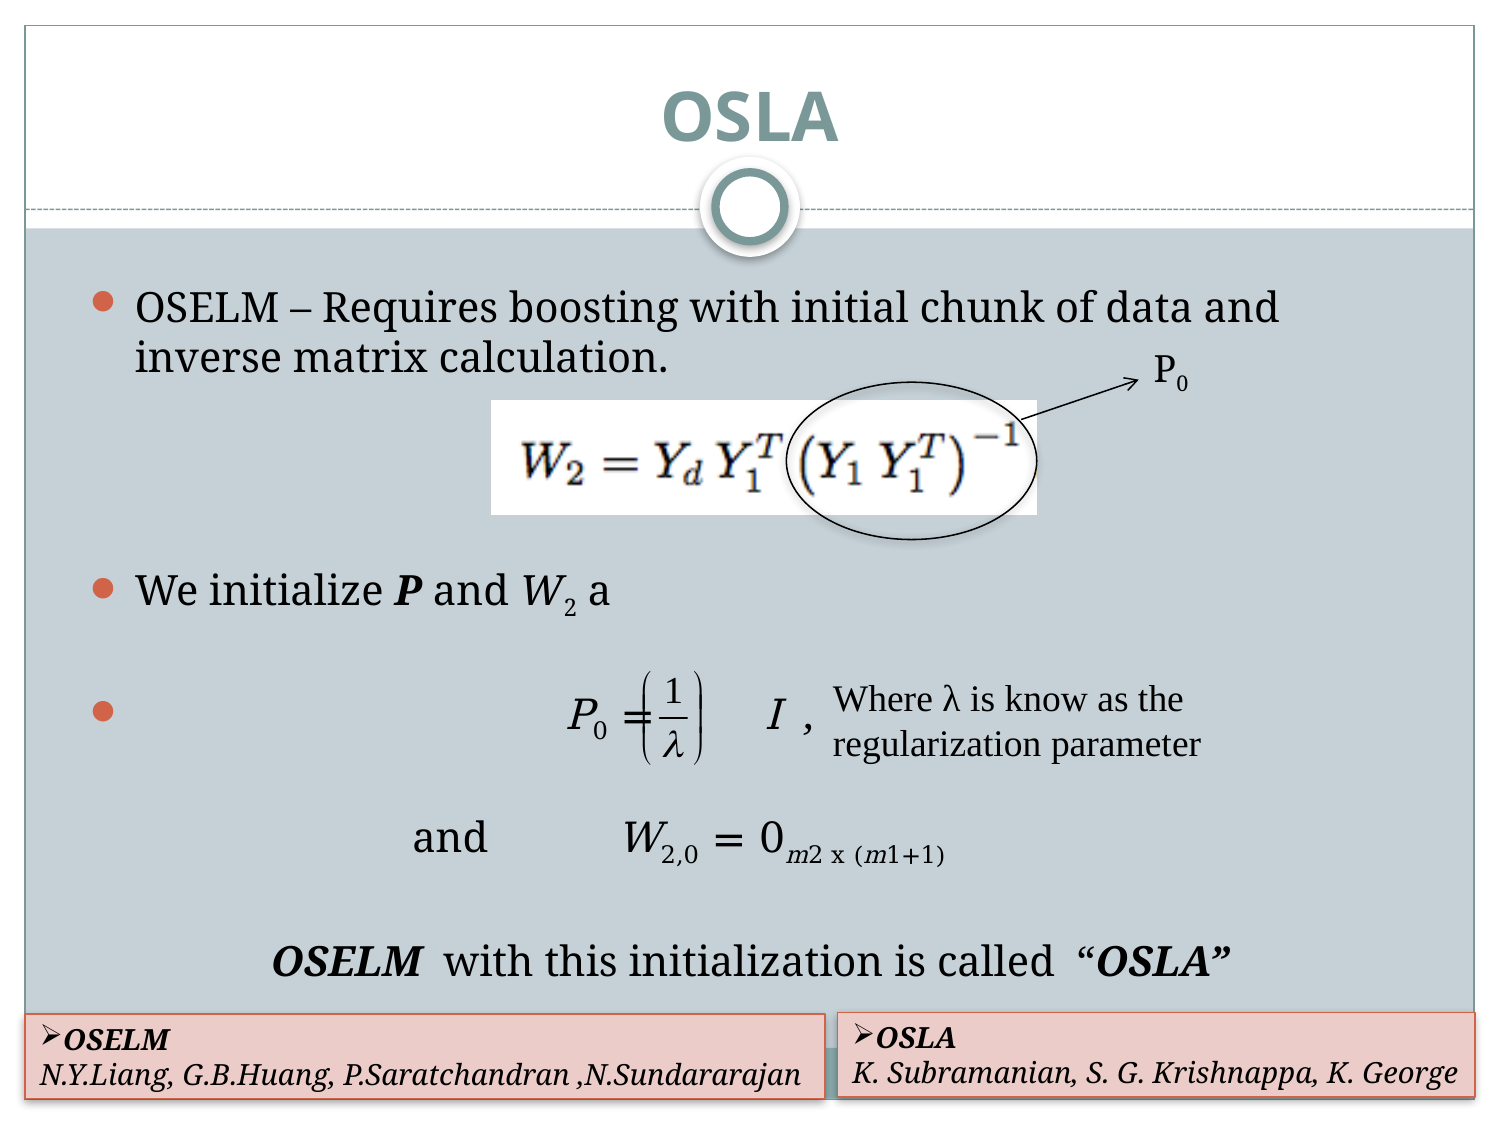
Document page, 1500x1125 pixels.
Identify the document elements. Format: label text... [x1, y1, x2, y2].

text_box OSLA K. Subramanian, S. G. Krishnappa, K. George [837, 1012, 1476, 1098]
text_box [490, 337, 1230, 540]
title OSLA [75, 20, 1425, 163]
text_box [634, 663, 713, 773]
list OSELM – Requires boosting with initial chunk of data and inverse matrix calculation. We initialize P and W2 a P0 = I , and W2,0 = 0m2 x (m1+1) OSELM with this initialization is called “OSLA” [75, 273, 1425, 1018]
text_box Where λ is know as the regularization parameter [818, 666, 1384, 771]
text_box OSELM N.Y.Liang, G.B.Huang, P.Saratchandran ,N.Sundararajan [24, 1013, 826, 1099]
